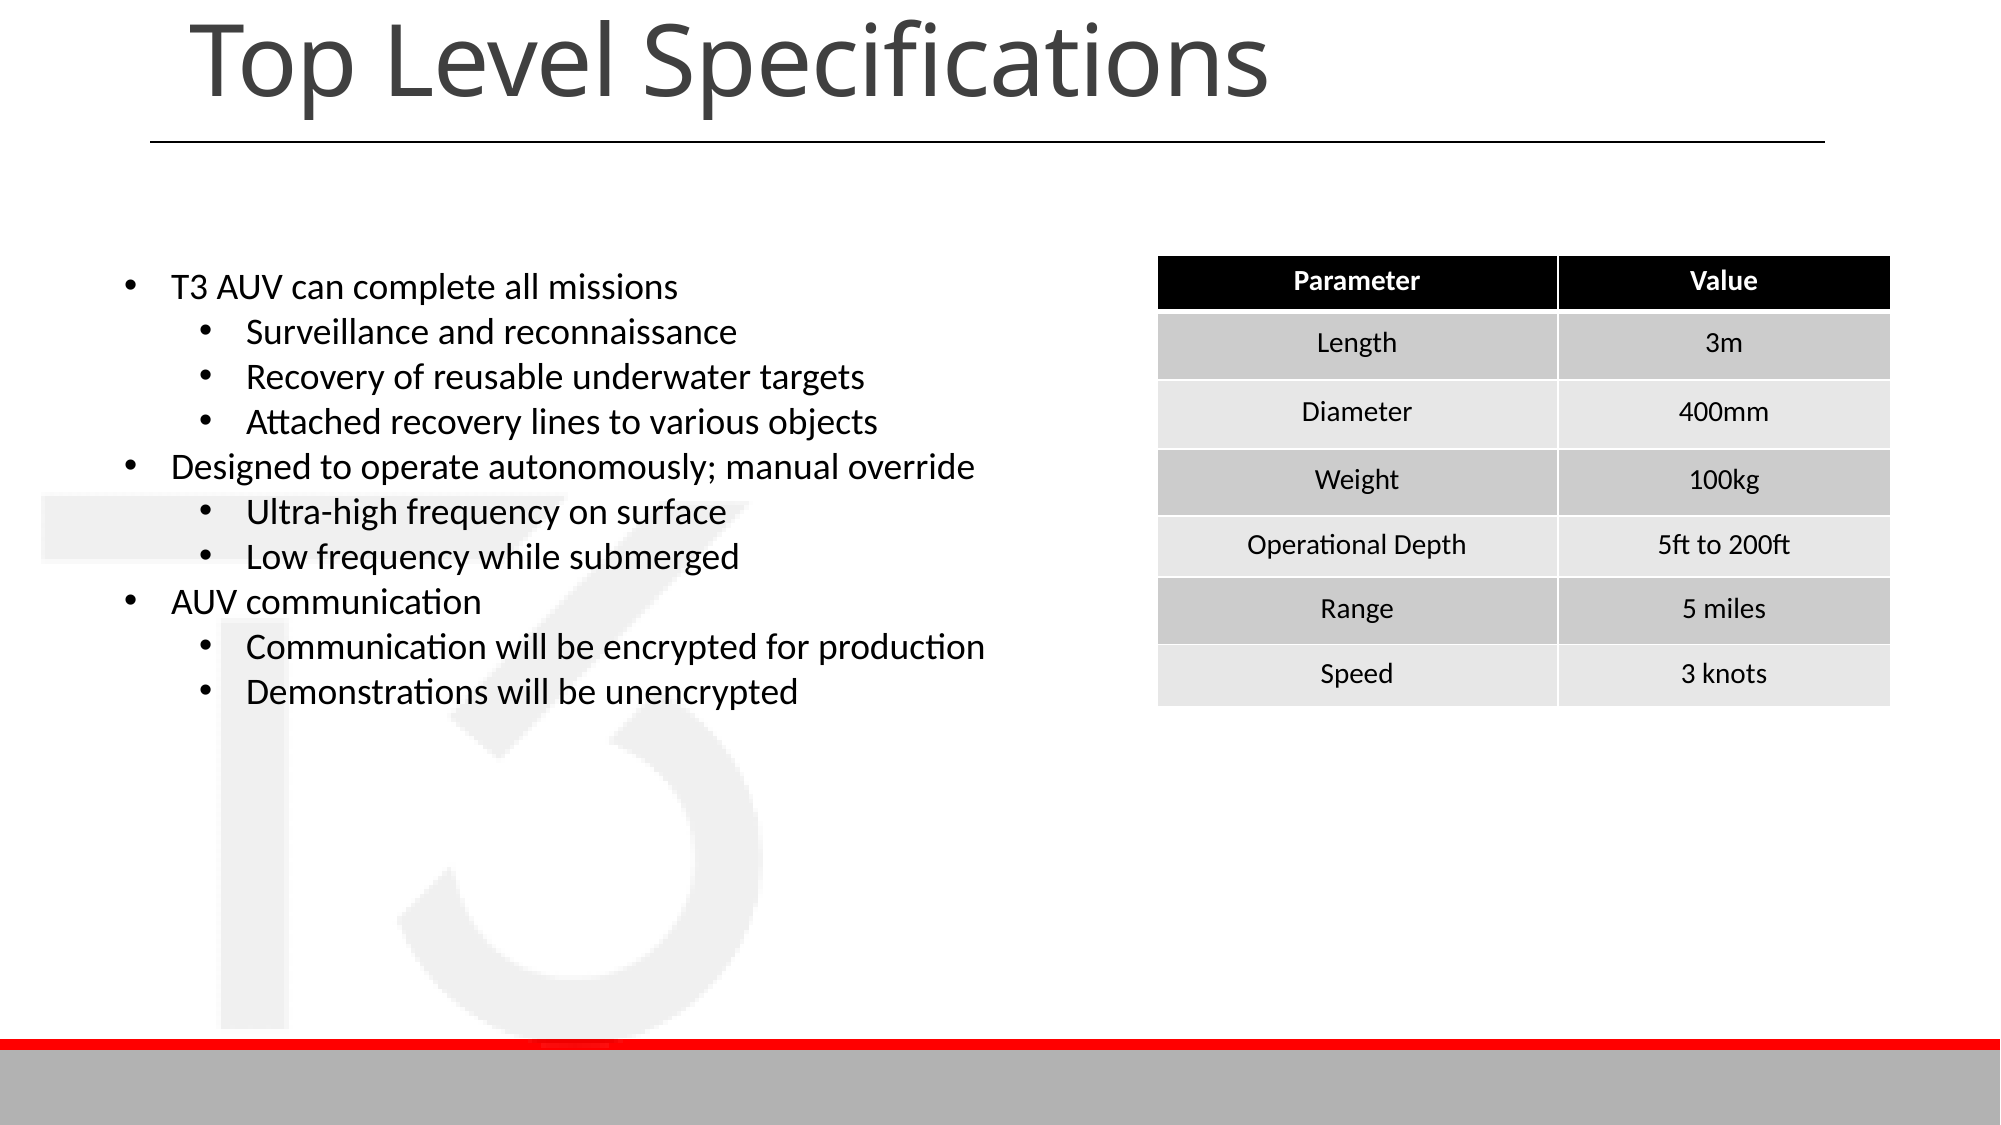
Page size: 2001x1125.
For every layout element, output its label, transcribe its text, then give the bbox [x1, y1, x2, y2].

table_cell 3m [1559, 314, 1890, 379]
table_cell Length [1158, 314, 1557, 379]
table_cell 3 knots [1559, 645, 1890, 706]
table_cell Operational Depth [1158, 517, 1557, 576]
table_cell Range [1158, 578, 1557, 644]
table_cell 400mm [1559, 381, 1890, 448]
table_cell 5 miles [1559, 578, 1890, 644]
title Top Level Specifications [174, 0, 1825, 125]
table_cell Diameter [1158, 381, 1557, 448]
table_cell Weight [1158, 450, 1557, 515]
table_cell 100kg [1559, 450, 1890, 515]
table_cell 5ft to 200ft [1559, 517, 1890, 576]
table_header Value [1559, 256, 1890, 309]
table_header Parameter [1158, 256, 1557, 309]
text_box T3 AUV can complete all missions Surveillance and reconnaissance Recovery of reusable underwater targets Attached recovery lines to various objects Designed to operate autonomously; manual override Ultra-high frequency on surface Low frequency while submerged AUV communication Communication will be encrypted for production Demonstrations will be unencrypted [109, 254, 1067, 810]
table_cell Speed [1158, 645, 1557, 706]
